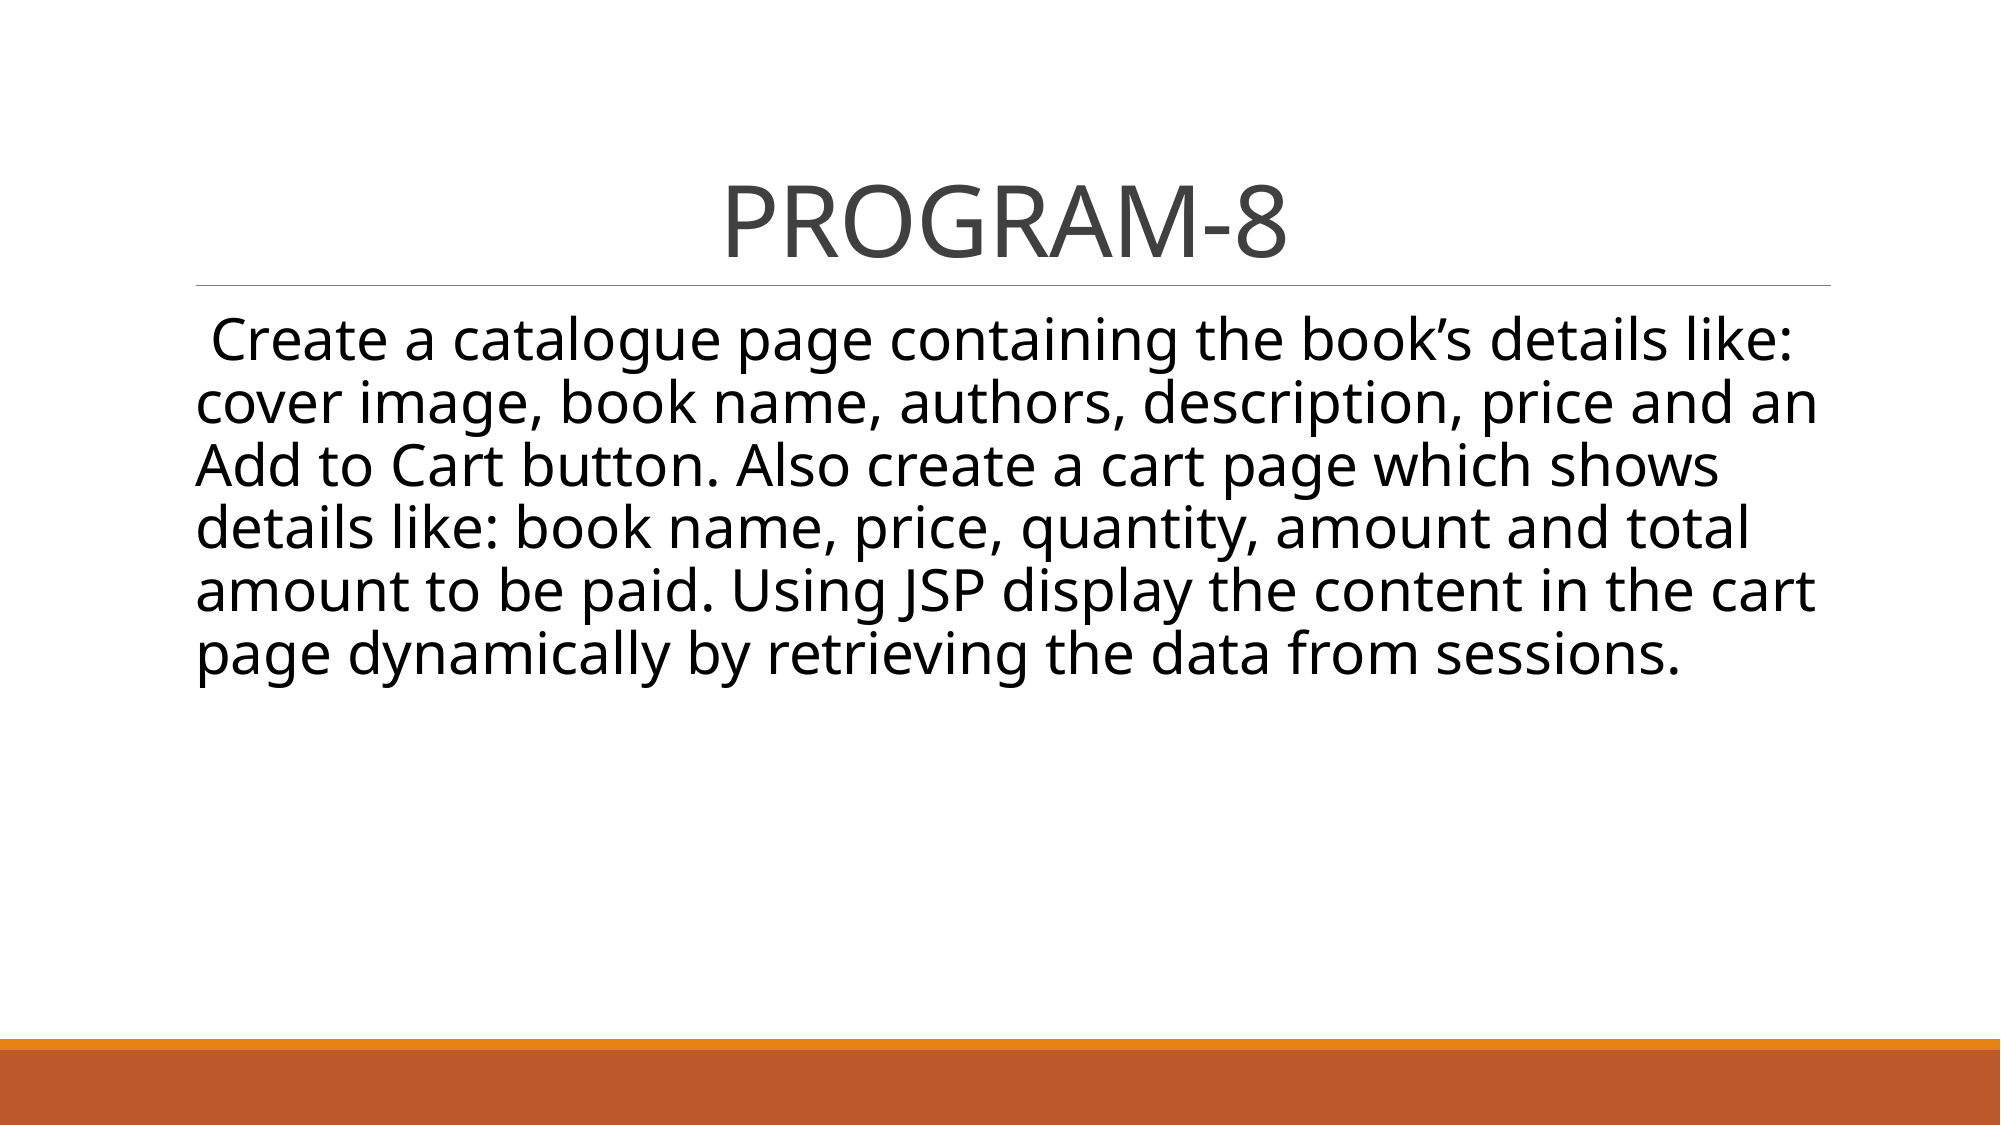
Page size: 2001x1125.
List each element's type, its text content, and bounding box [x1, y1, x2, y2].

title PROGRAM-8 [180, 47, 1830, 285]
list Create a catalogue page containing the book’s details like: cover image, book name, authors, description, price and an Add to Cart button. Also create a cart page which shows details like: book name, price, quantity, amount and total amount to be paid. Using JSP display the content in the cart page dynamically by retrieving the data from sessions. [180, 302, 1830, 963]
